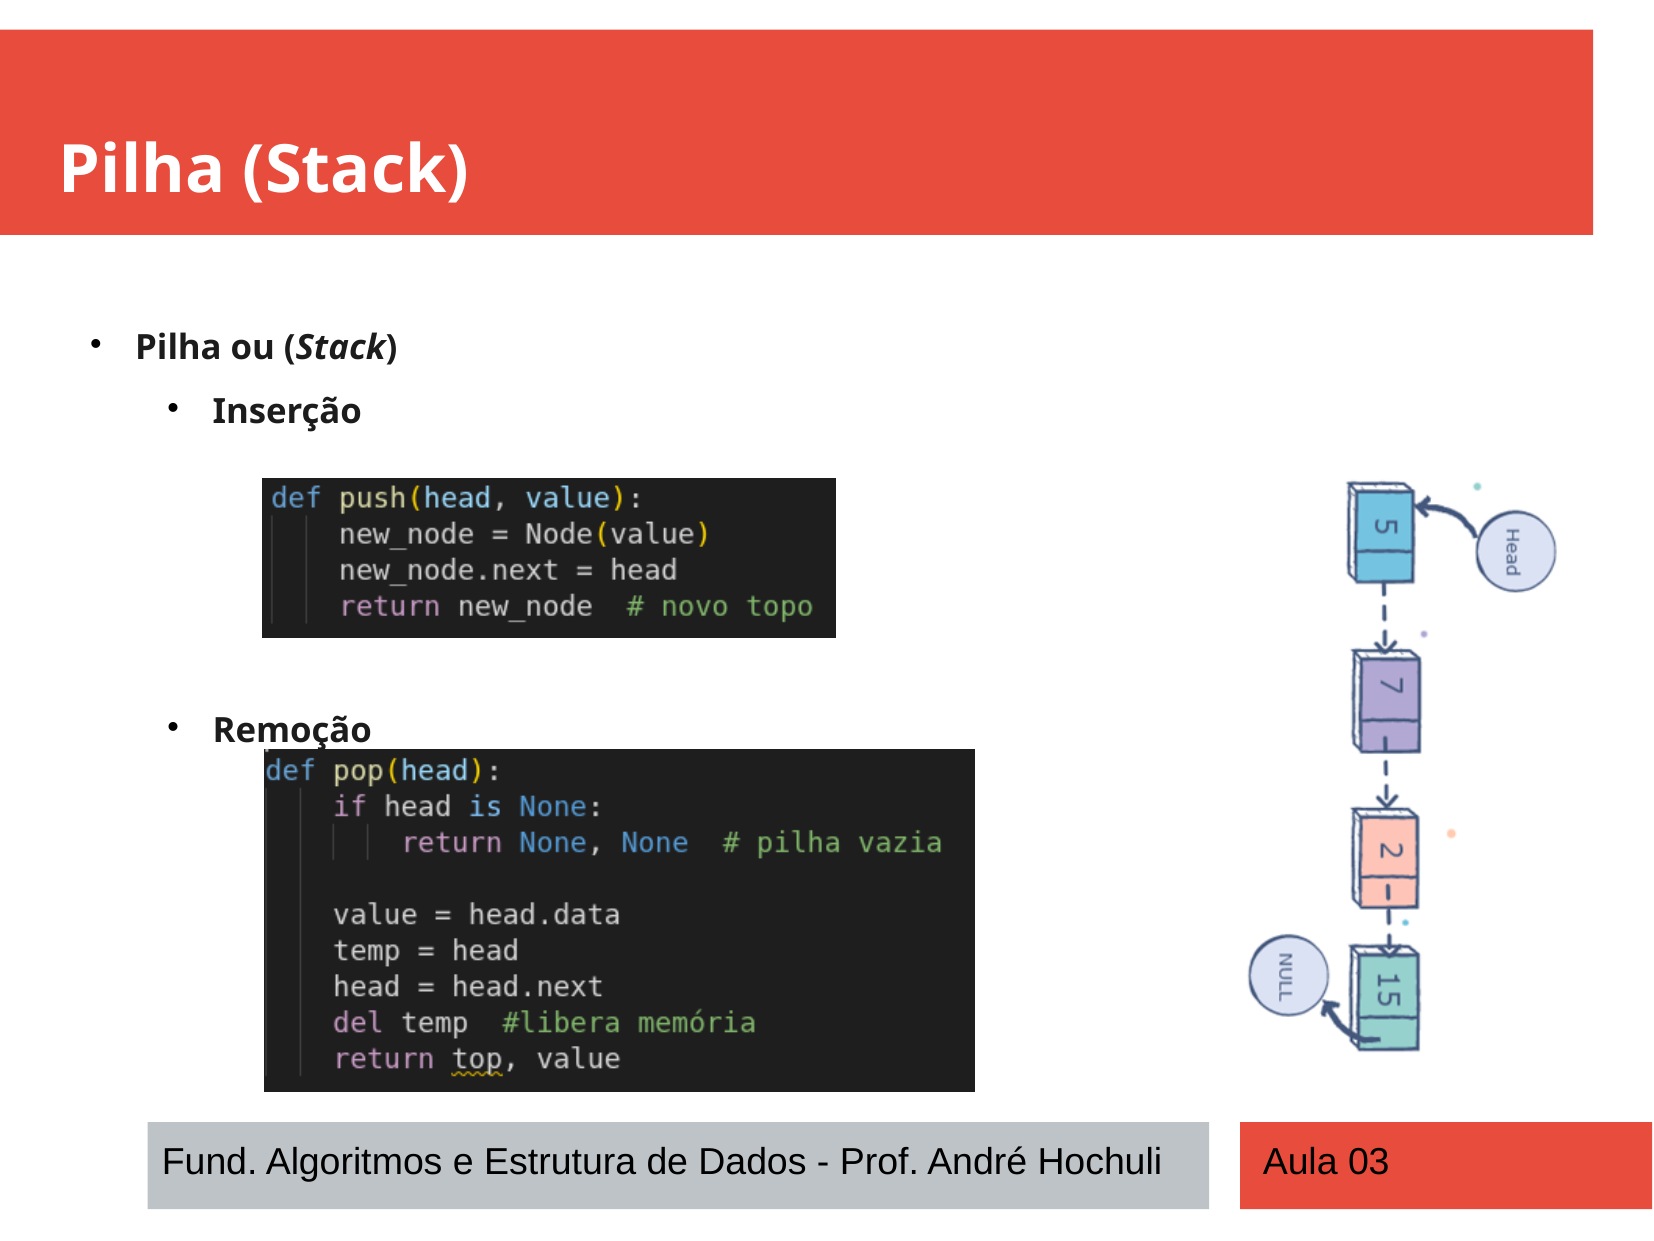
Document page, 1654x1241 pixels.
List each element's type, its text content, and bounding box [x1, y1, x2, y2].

picture [1239, 461, 1565, 1063]
text_box Fund. Algoritmos e Estrutura de Dados - Prof. André Hochuli [147, 1129, 1204, 1189]
picture [263, 749, 976, 1093]
text_box Pilha ou (Stack) Inserção Remoção [59, 324, 1564, 1092]
picture [262, 477, 837, 638]
text_box Aula 03 [1248, 1129, 1622, 1189]
text_box Pilha (Stack) [59, 59, 1594, 206]
